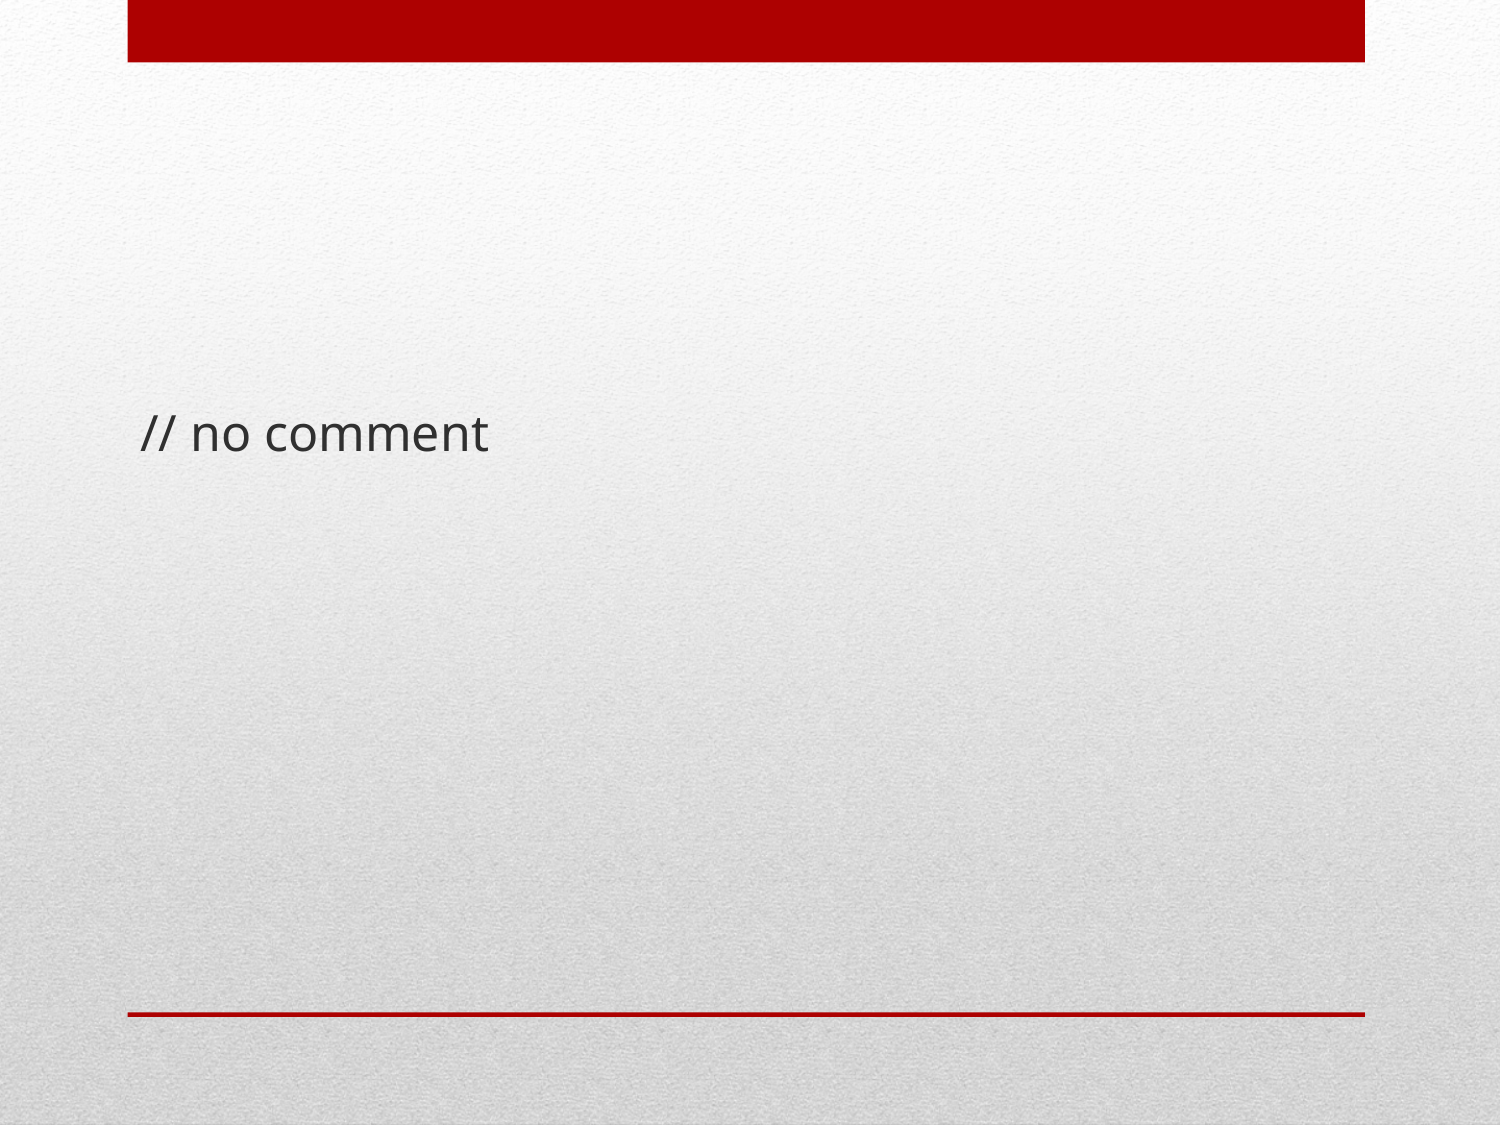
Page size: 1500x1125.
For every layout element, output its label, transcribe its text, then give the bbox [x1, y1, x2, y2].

list // no comment [125, 112, 1363, 750]
